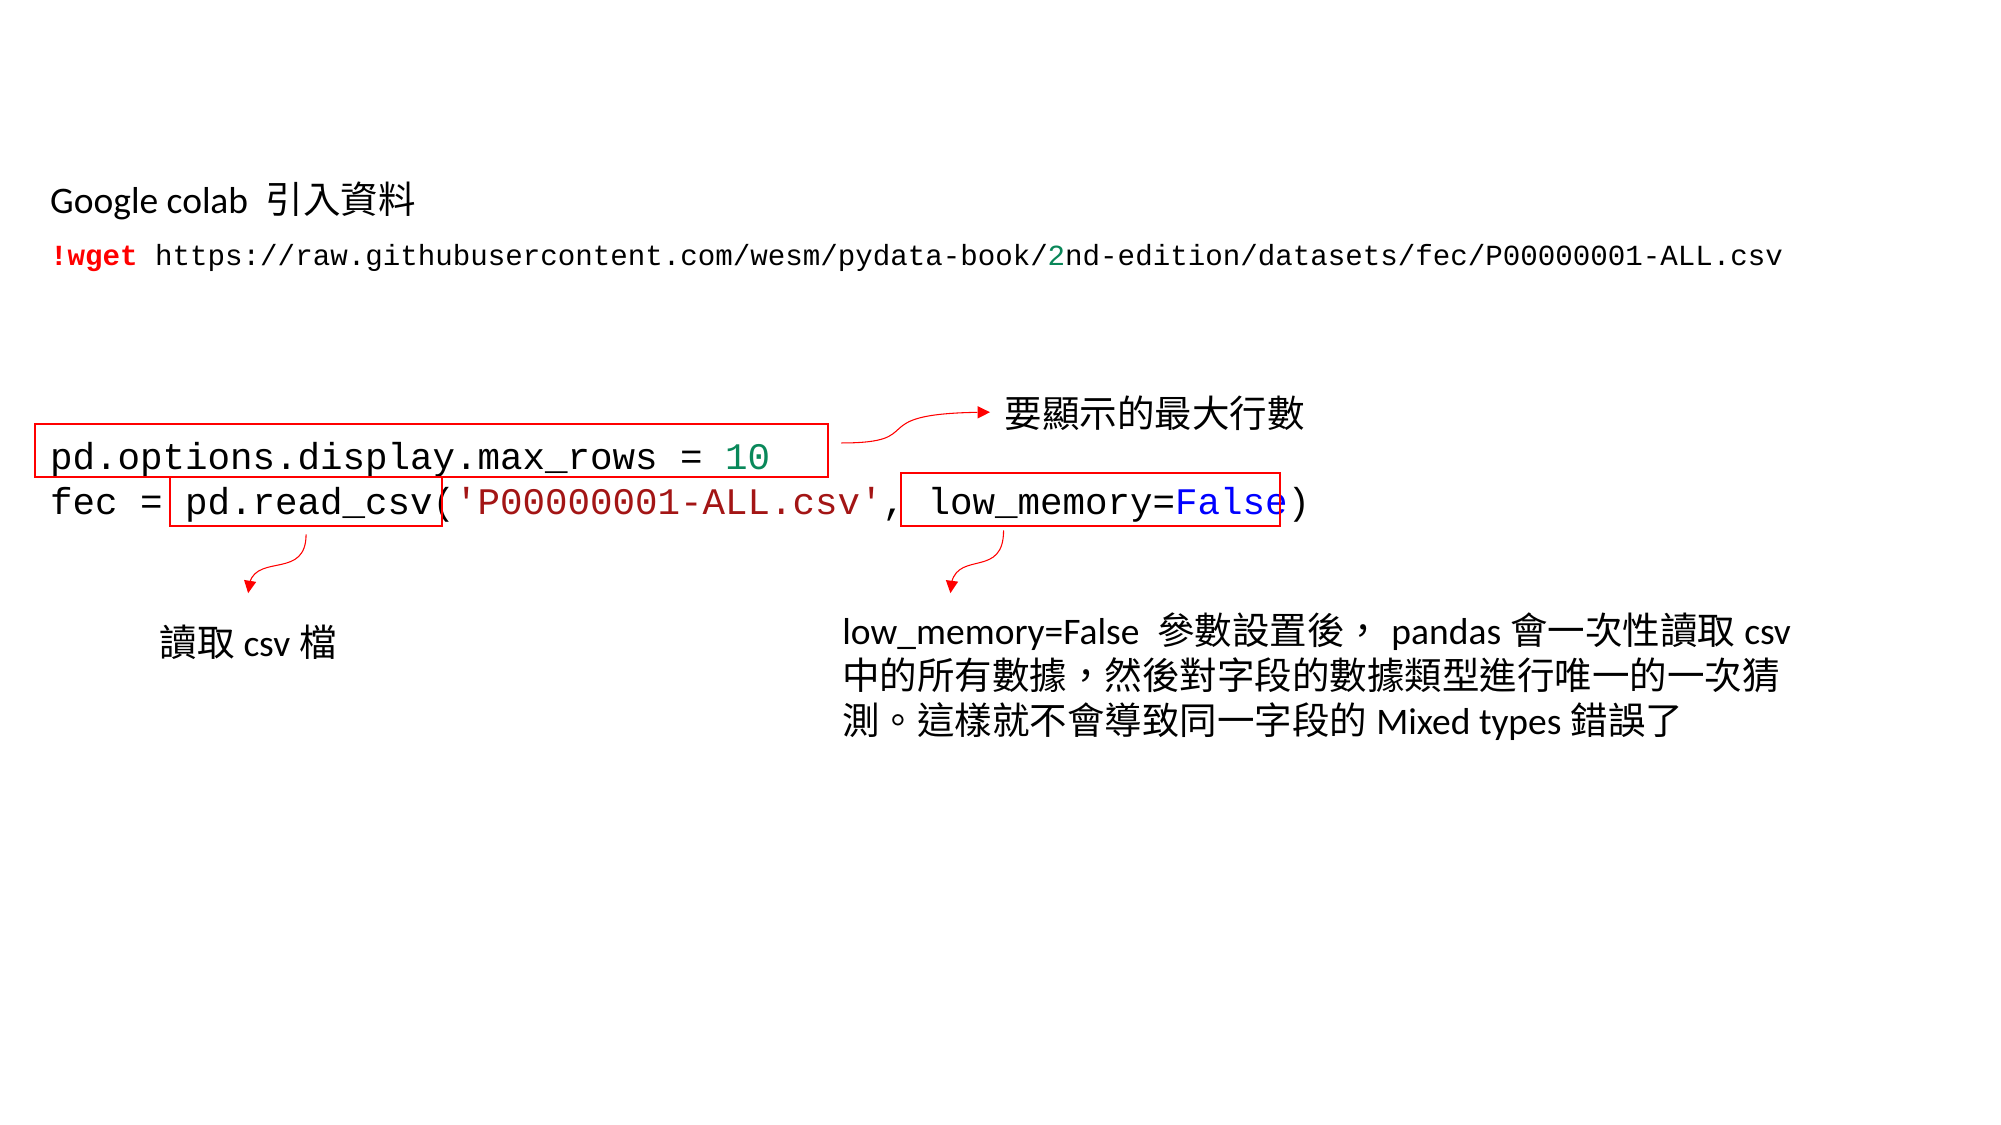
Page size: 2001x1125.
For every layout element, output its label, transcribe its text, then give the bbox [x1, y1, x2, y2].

text_box 要顯示的最大行數 [989, 382, 1698, 443]
text_box [169, 476, 443, 527]
text_box [34, 423, 829, 478]
text_box pd.options.display.max_rows = 10 fec = pd.read_csv('P00000001-ALL.csv', low_memory=False) [35, 424, 1610, 530]
text_box Google colab 引入資料 [35, 168, 645, 229]
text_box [247, 534, 307, 593]
text_box [900, 472, 1281, 527]
text_box !wget https://raw.githubusercontent.com/wesm/pydata-book/2nd-edition/datasets/fec/P00000001-ALL.csv [35, 228, 1972, 279]
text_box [945, 535, 1009, 589]
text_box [841, 412, 990, 443]
text_box low_memory=False 參數設置後，pandas會一次性讀取csv中的所有數據，然後對字段的數據類型進行唯一的一次猜測。這樣就不會導致同一字段的Mixed types錯誤了 [827, 599, 1828, 750]
text_box 讀取csv檔 [144, 612, 352, 672]
